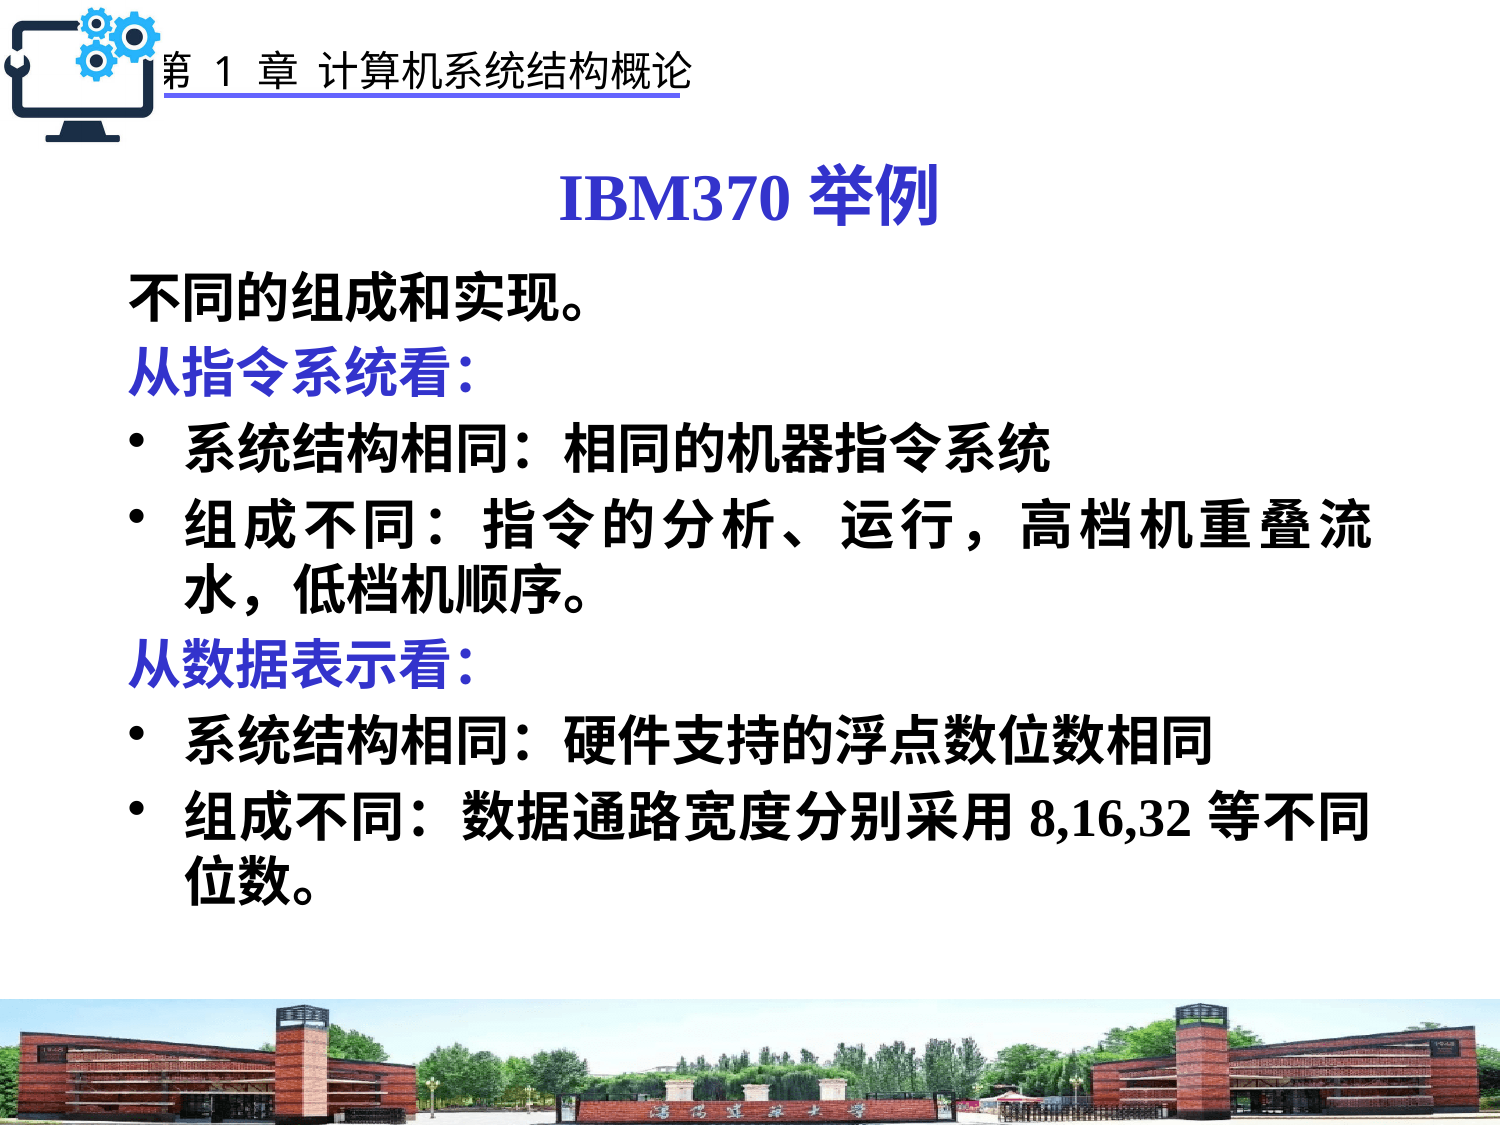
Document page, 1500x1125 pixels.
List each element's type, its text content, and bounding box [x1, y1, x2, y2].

picture [0, 0, 680, 149]
title IBM370举例 [112, 99, 1388, 255]
picture [0, 999, 1500, 1125]
list 不同的组成和实现。 从指令系统看： 系统结构相同：相同的机器指令系统 组成不同：指令的分析、运行，高档机重叠流水，低档机顺序。 从数据表示看： 系统结构相同：硬件支持的浮点数位数相同 组成不同：数据通路宽度分别采用8,16,32等不同位数。 [112, 255, 1388, 517]
